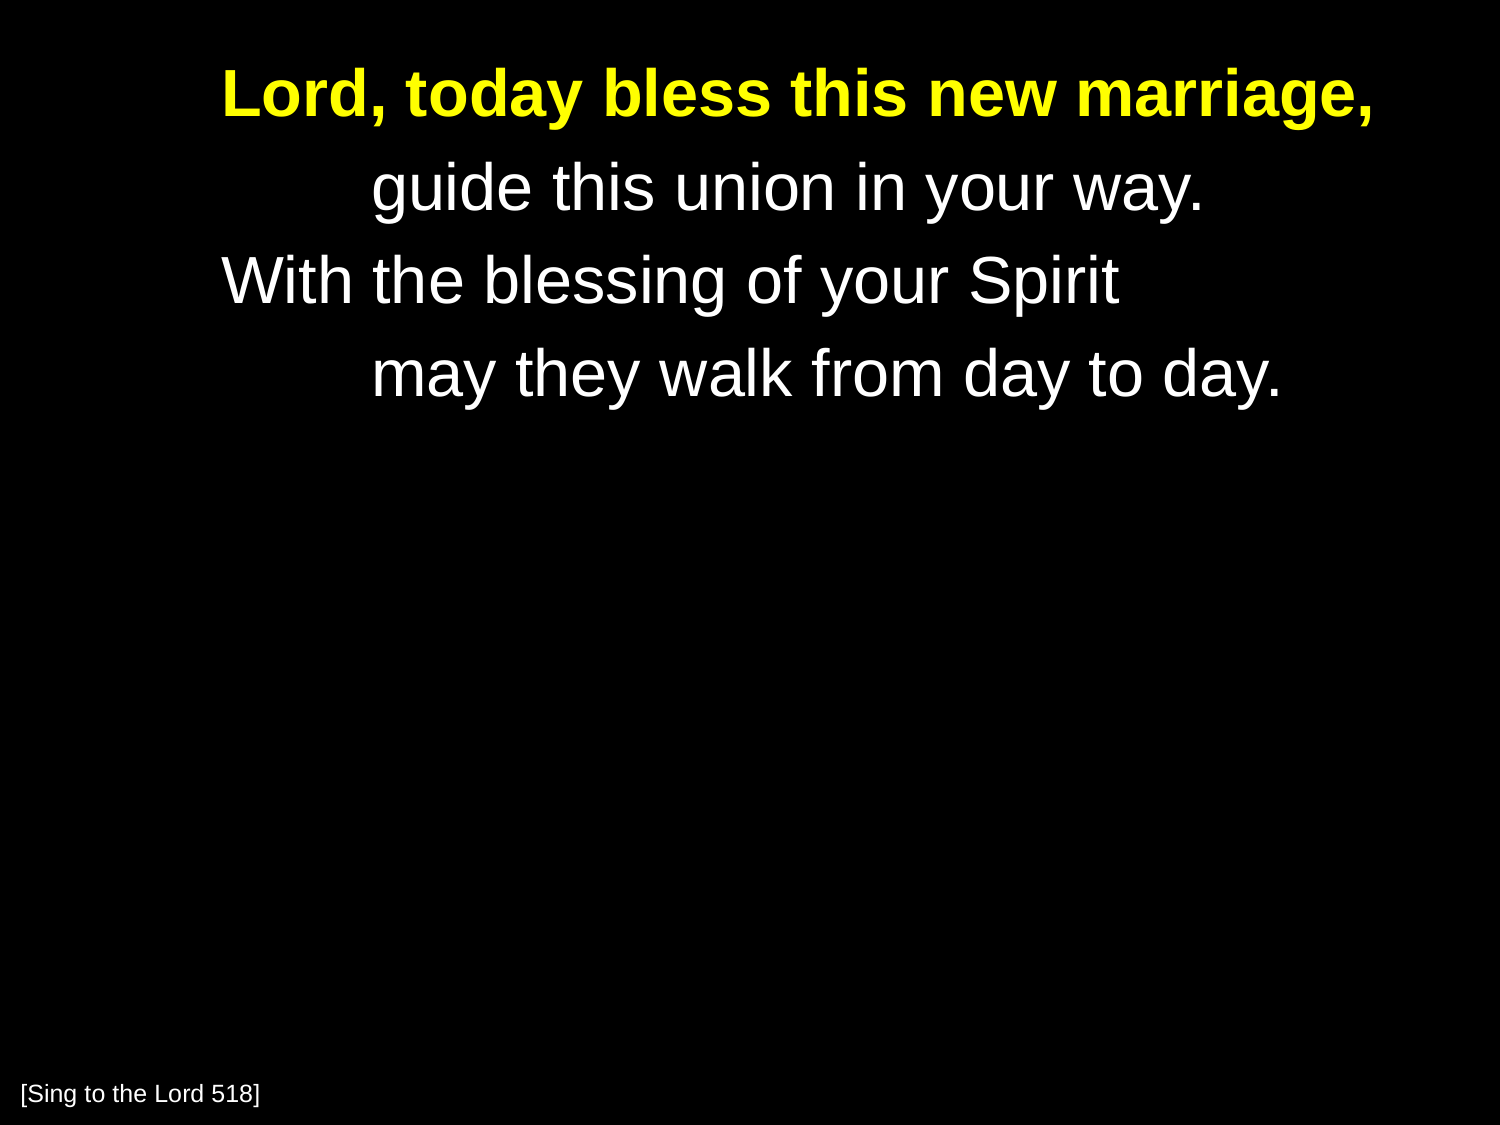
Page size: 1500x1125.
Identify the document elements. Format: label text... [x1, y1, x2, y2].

list Lord, today bless this new marriage, guide this union in your way. With the blessing of your Spirit may they walk from day to day. [0, 42, 1500, 1047]
text_box [Sing to the Lord 518] [5, 1070, 526, 1115]
